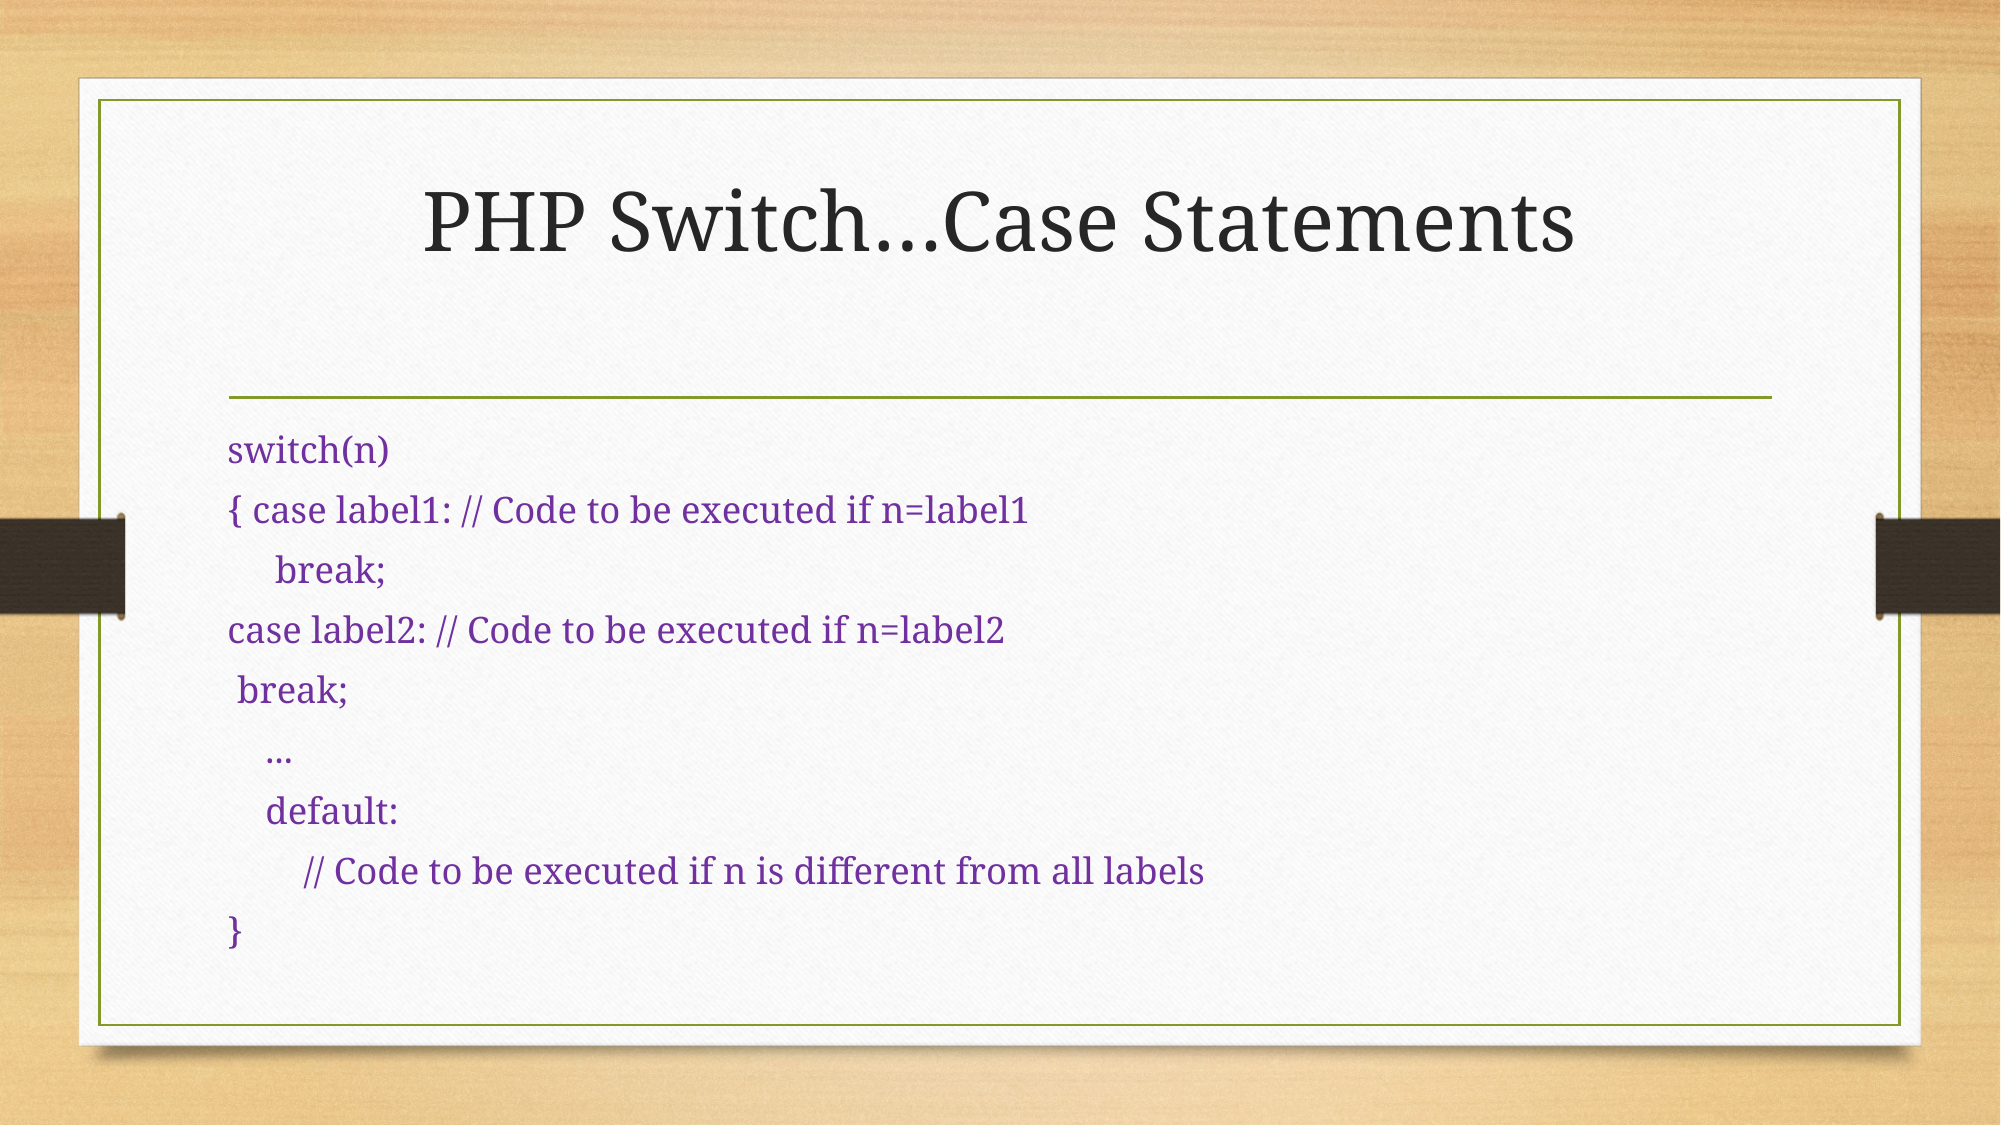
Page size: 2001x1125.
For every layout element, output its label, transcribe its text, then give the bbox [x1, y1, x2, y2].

list switch(n) { case label1: // Code to be executed if n=label1 break; case label2: // Code to be executed if n=label2 break; ... default: // Code to be executed if n is different from all labels } [212, 419, 1788, 964]
title PHP Switch…Case Statements [212, 161, 1788, 375]
picture [0, 0, 2001, 1125]
